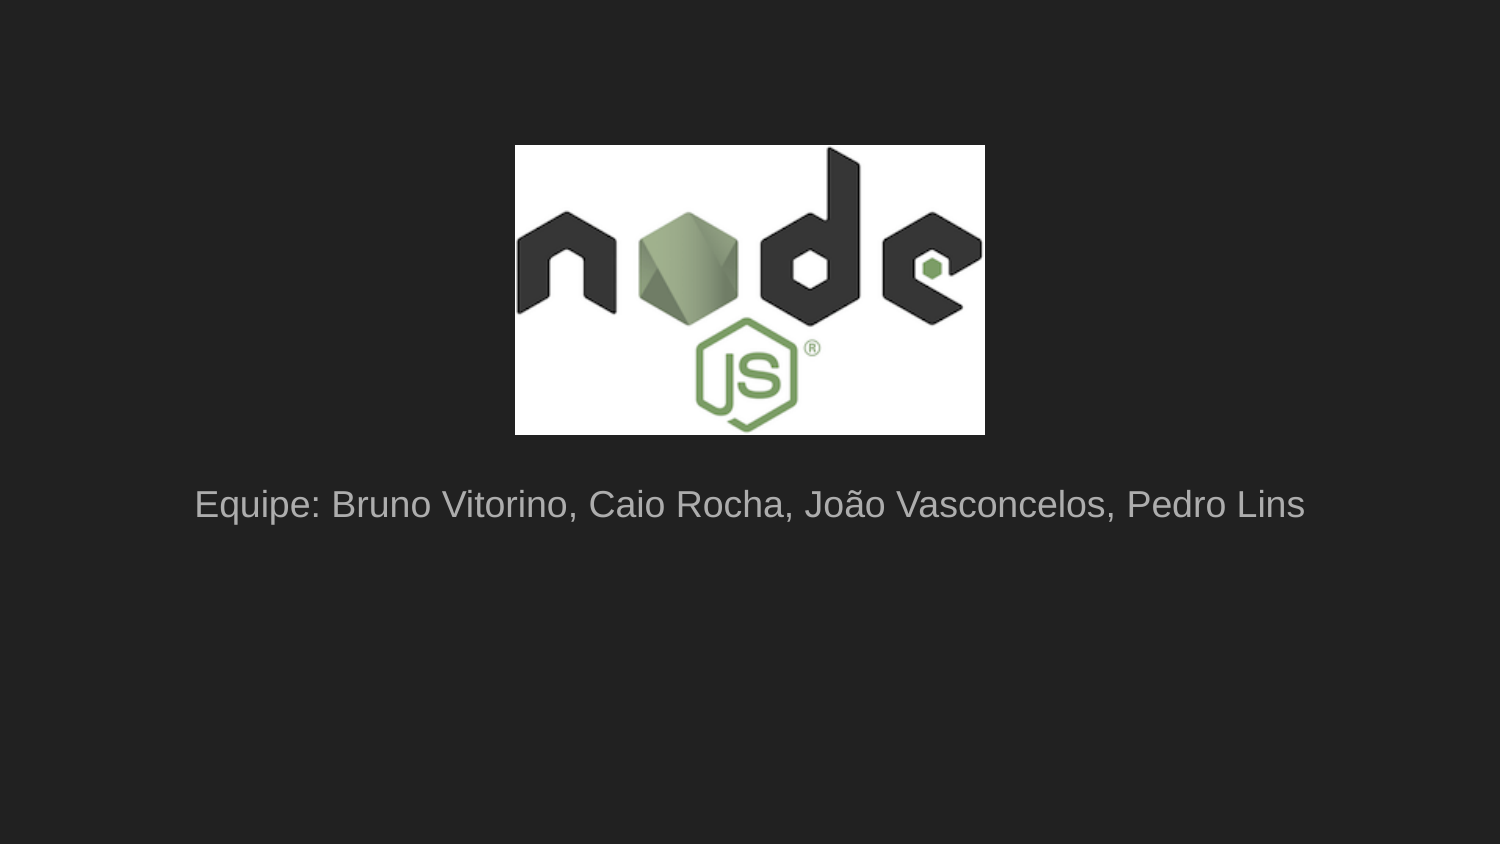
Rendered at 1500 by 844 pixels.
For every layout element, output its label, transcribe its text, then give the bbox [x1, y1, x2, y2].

subtitle Equipe: Bruno Vitorino, Caio Rocha, João Vasconcelos, Pedro Lins [51, 464, 1449, 595]
picture [515, 145, 985, 436]
title NodeJS [51, 122, 1449, 459]
